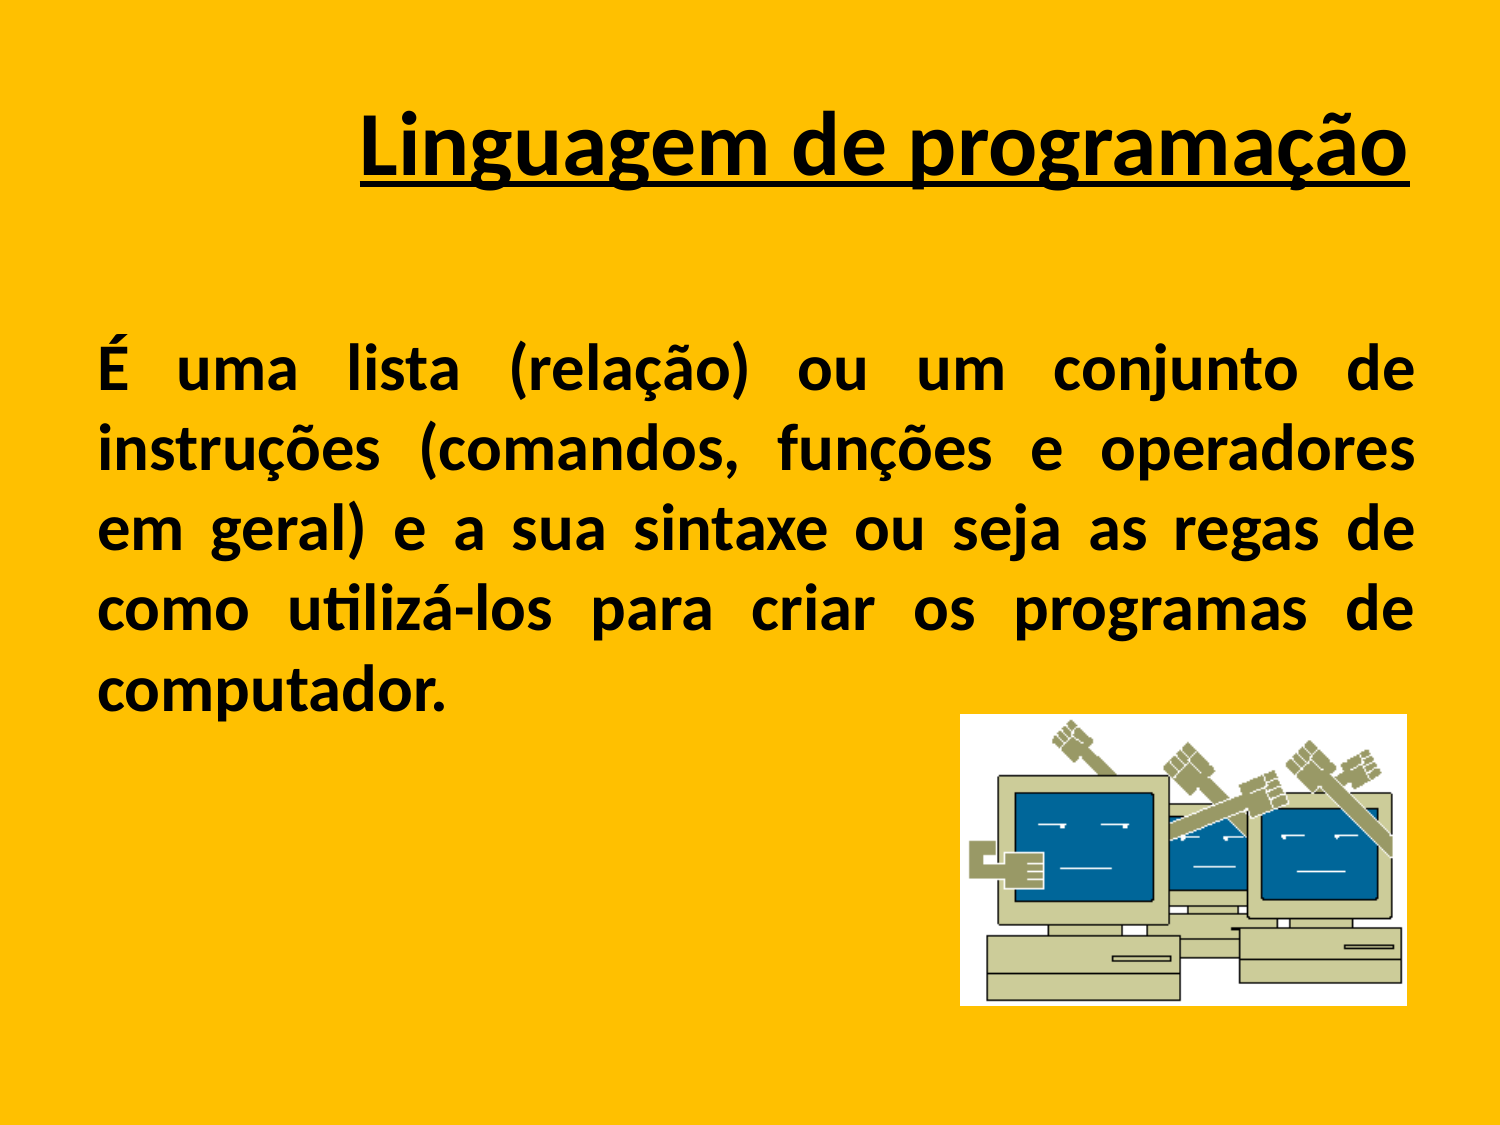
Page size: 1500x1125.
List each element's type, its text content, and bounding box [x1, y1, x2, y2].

title Linguagem de programação [75, 45, 1425, 233]
picture [960, 714, 1407, 1006]
list É uma lista (relação) ou um conjunto de instruções (comandos, funções e operadores em geral) e a sua sintaxe ou seja as regas de como utilizá-los para criar os programas de computador. [82, 316, 1432, 809]
